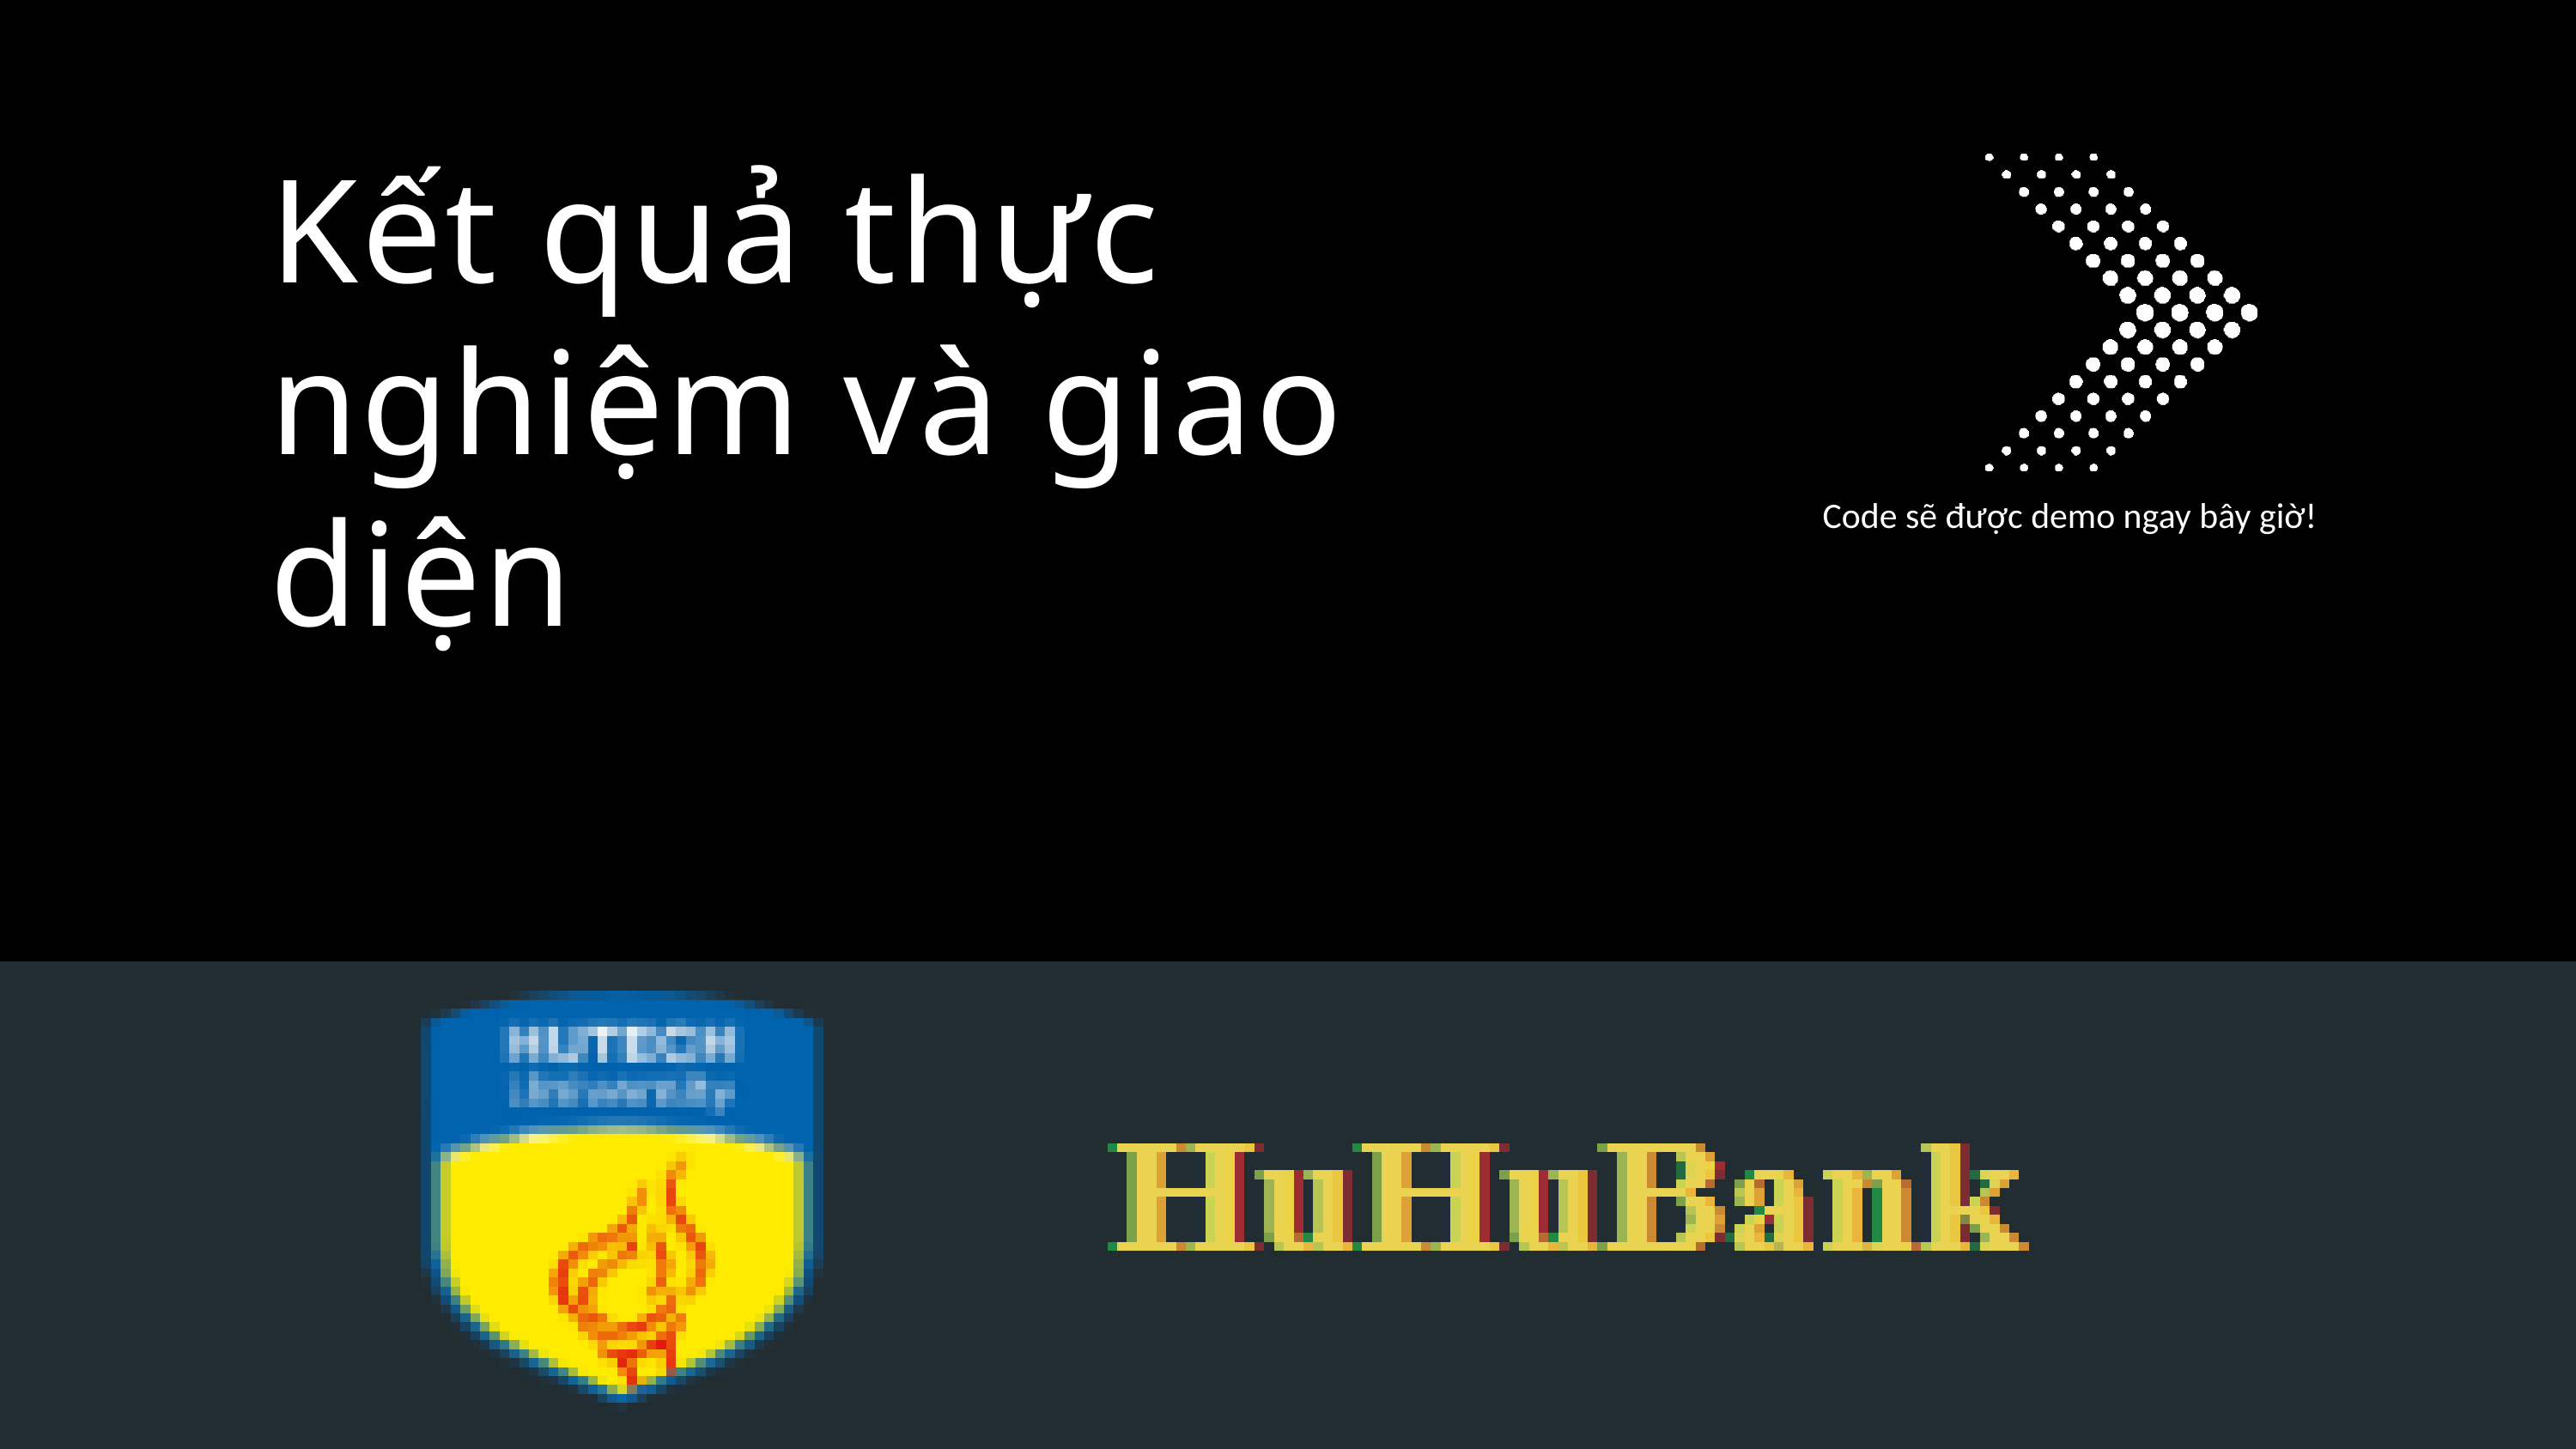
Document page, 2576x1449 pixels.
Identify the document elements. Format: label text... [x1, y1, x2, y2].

text_box Code sẽ được demo ngay bây giờ! [1810, 486, 2433, 543]
title Kết quả thực nghiệm và giao diện [268, 137, 1677, 655]
picture [1985, 153, 2257, 471]
picture [0, 961, 2576, 1449]
